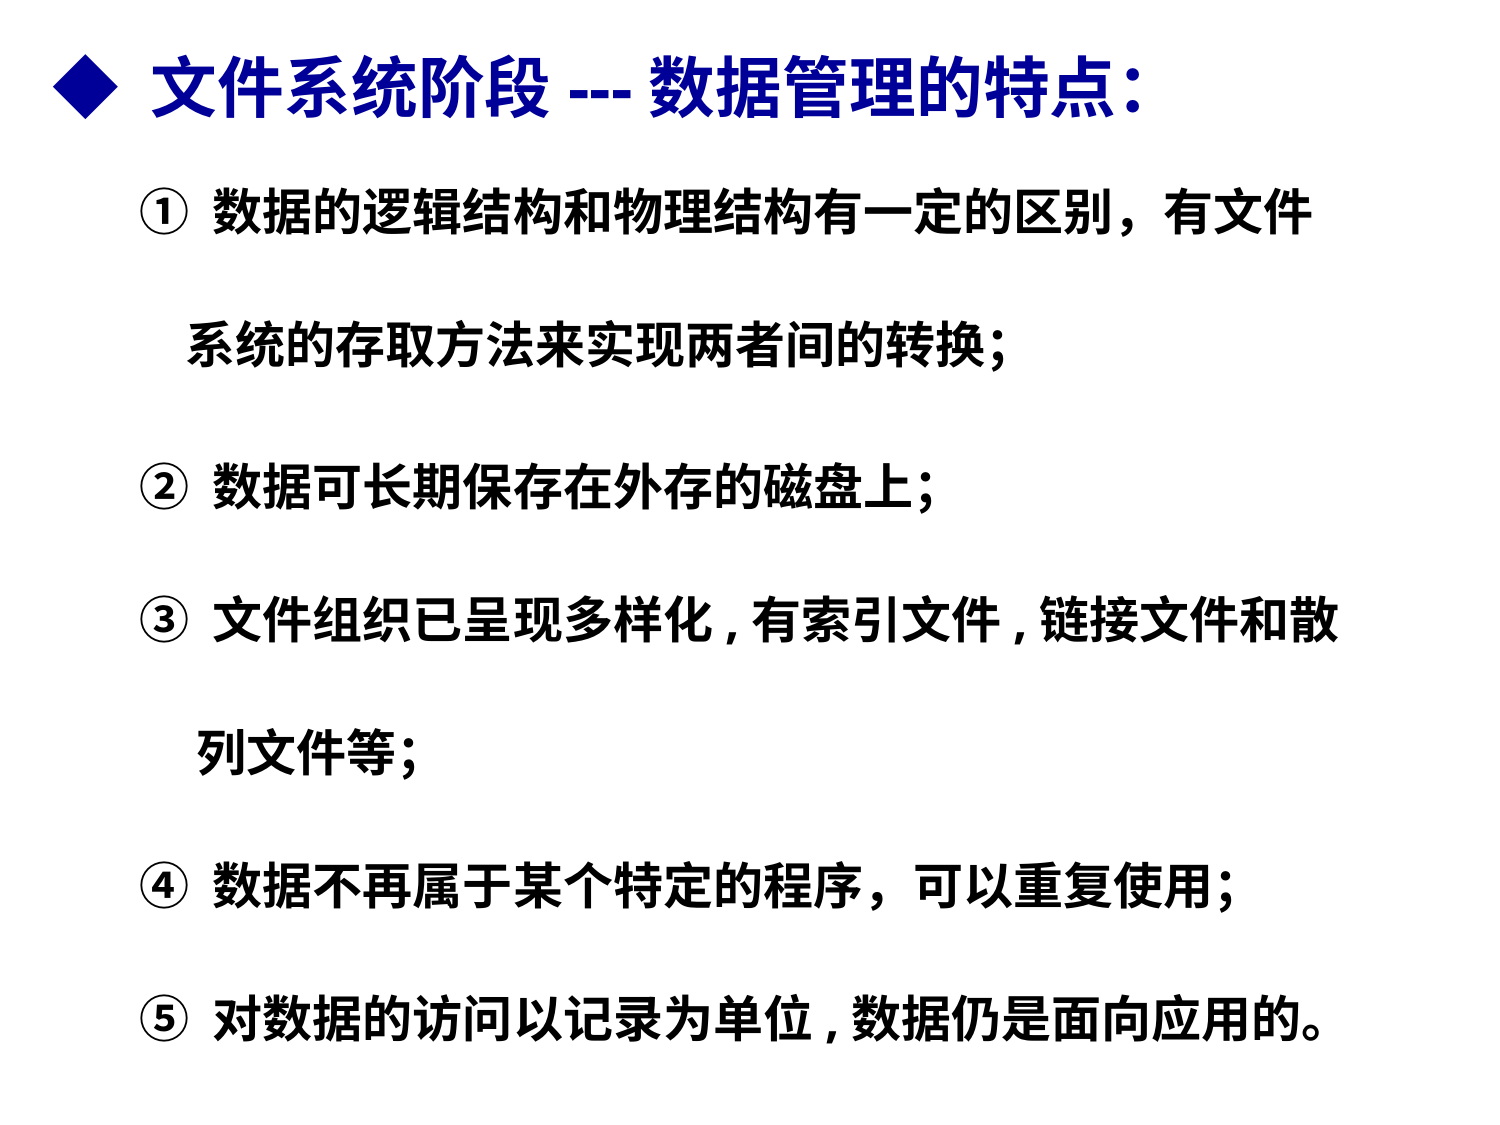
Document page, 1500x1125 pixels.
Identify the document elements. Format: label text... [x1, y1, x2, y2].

text_box ① 数据的逻辑结构和物理结构有一定的区别，有文件 系统的存取方法来实现两者间的转换； [124, 125, 1500, 382]
text_box ② 数据可长期保存在外存的磁盘上； ③ 文件组织已呈现多样化,有索引文件,链接文件和散 列文件等； ④ 数据不再属于某个特定的程序，可以重复使用； ⑤ 对数据的访问以记录为单位,数据仍是面向应用的。 [124, 399, 1500, 1055]
text_box ◆ 文件系统阶段---数据管理的特点： [0, 0, 1488, 260]
